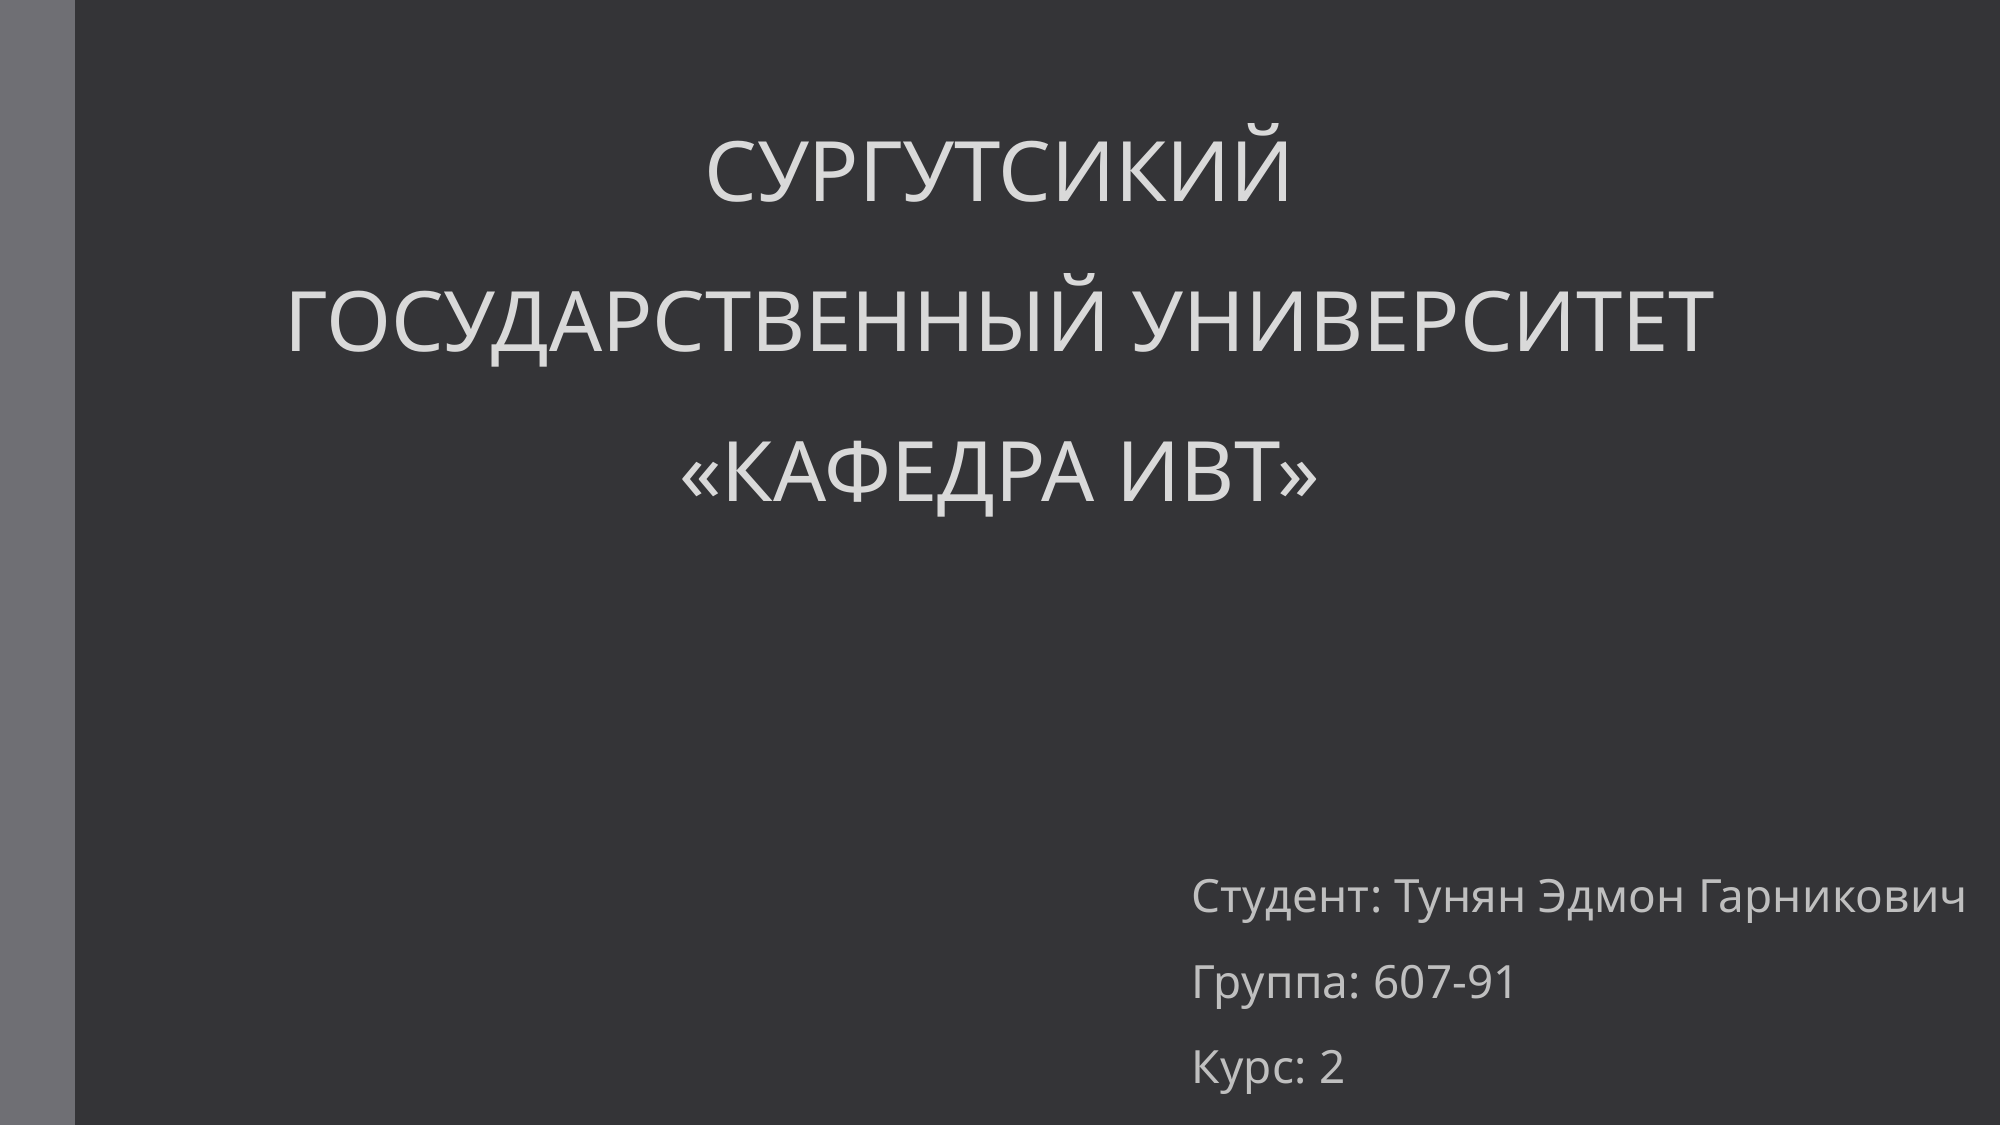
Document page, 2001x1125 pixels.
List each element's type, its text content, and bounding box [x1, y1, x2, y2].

text_box СУРГУТСИКИЙ ГОСУДАРСТВЕННЫЙ УНИВЕРСИТЕТ «Кафедра ИВТ» [169, 61, 1831, 526]
subtitle Студент: Тунян Эдмон Гарникович Группа: 607-91 Курс: 2 [1176, 863, 2000, 1125]
